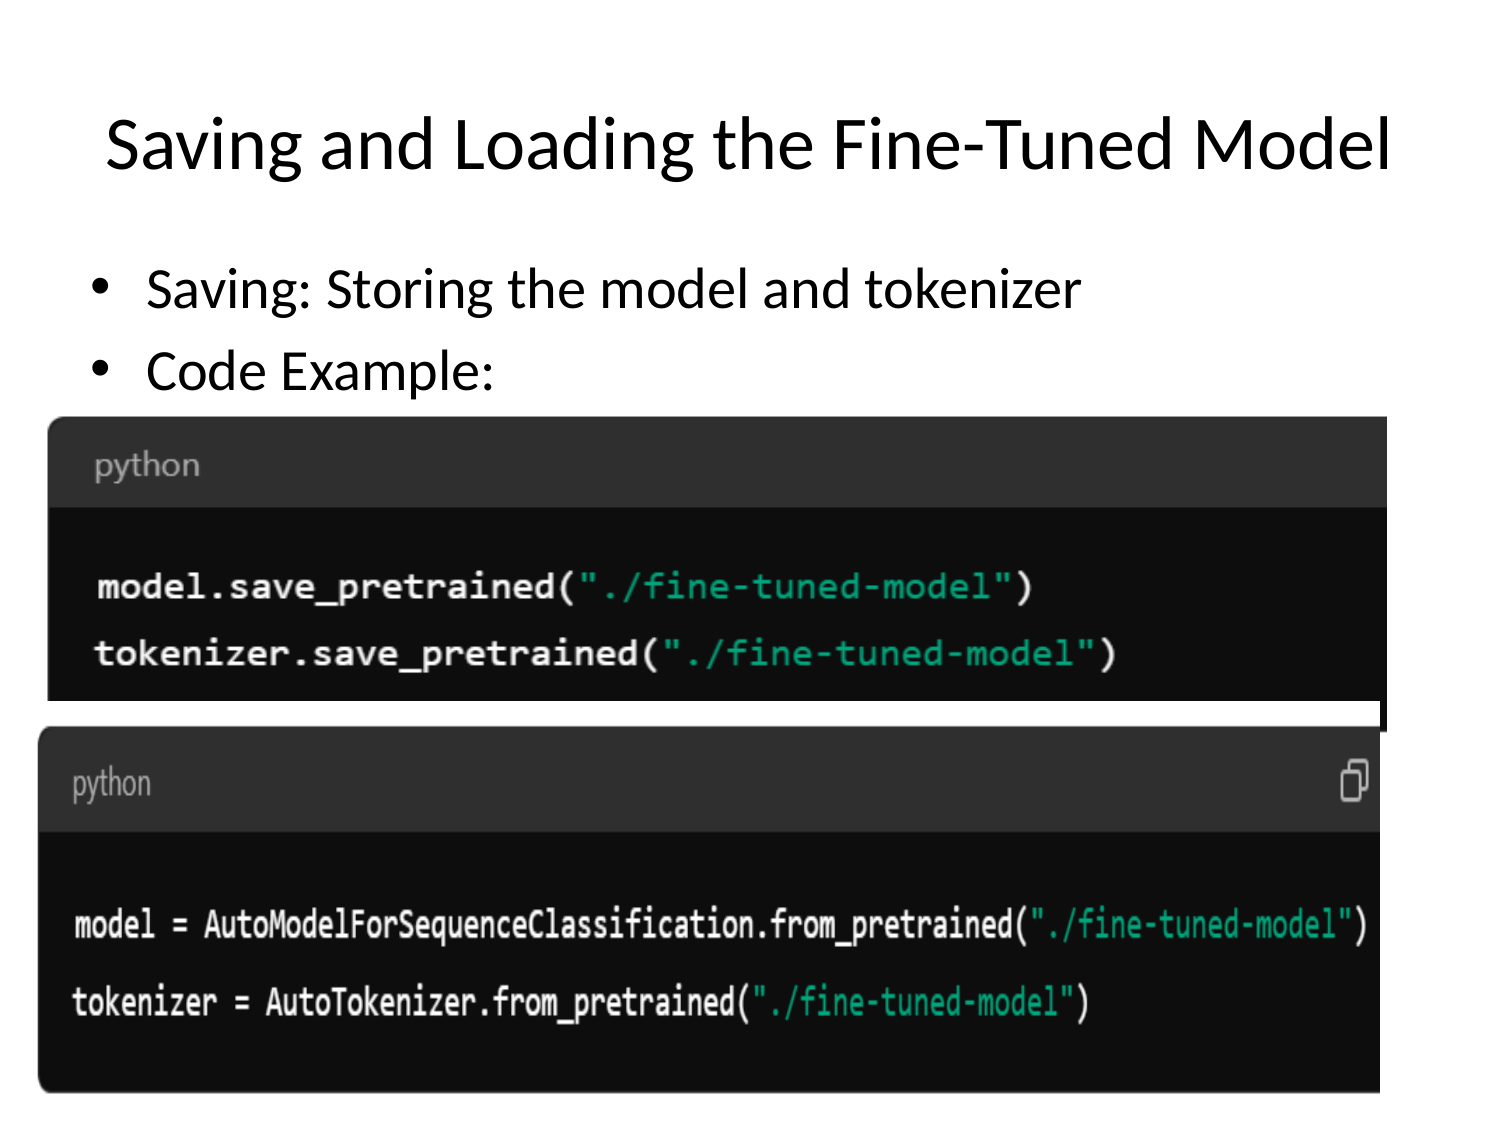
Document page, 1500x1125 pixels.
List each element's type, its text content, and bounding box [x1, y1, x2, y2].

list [31, 404, 1387, 752]
picture [31, 700, 1380, 1111]
title Saving and Loading the Fine-Tuned Model [75, 45, 1425, 233]
list Saving: Storing the model and tokenizer Code Example: [75, 243, 1425, 433]
